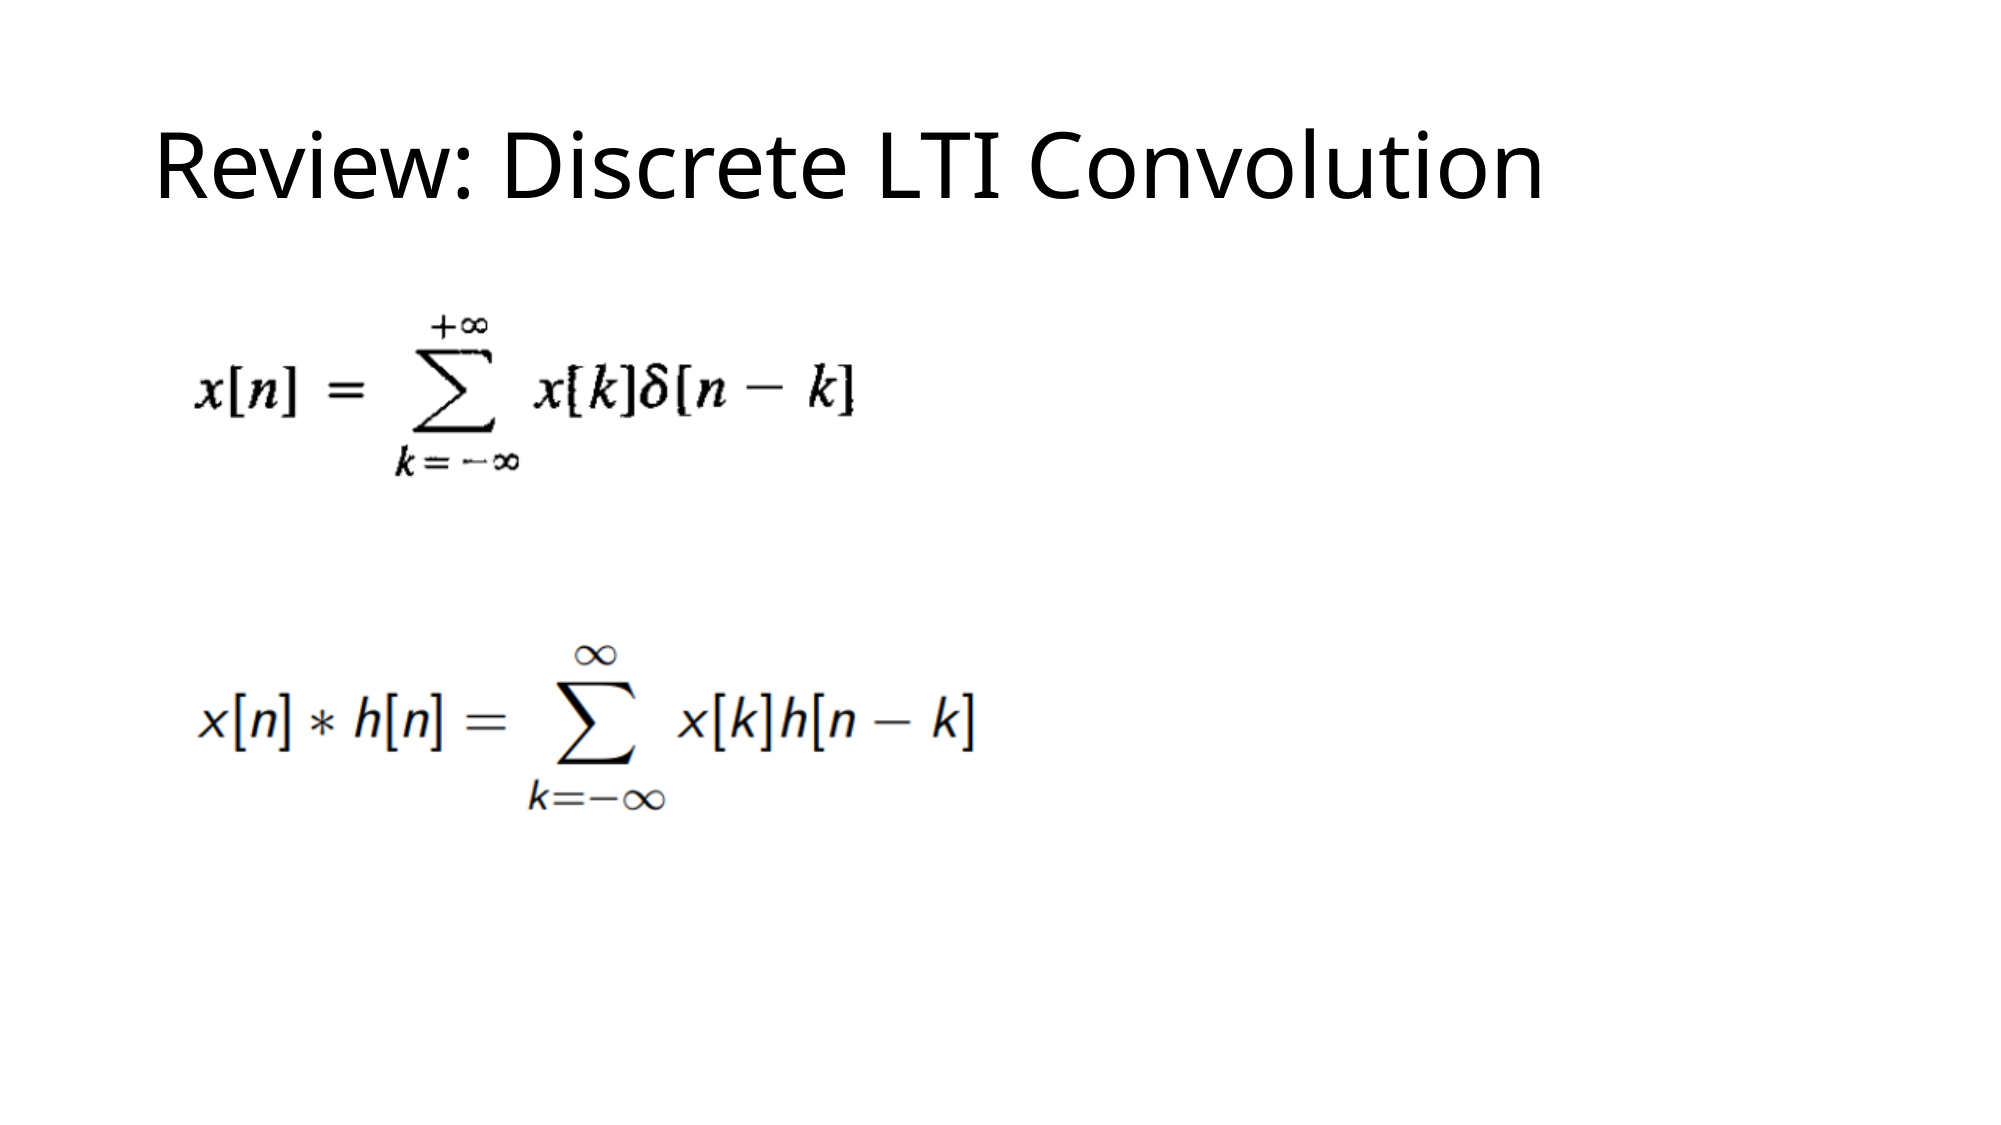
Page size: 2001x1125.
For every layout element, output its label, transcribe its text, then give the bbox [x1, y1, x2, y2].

title Review: Discrete LTI Convolution [137, 59, 2000, 278]
picture [167, 277, 941, 506]
picture [154, 611, 996, 835]
